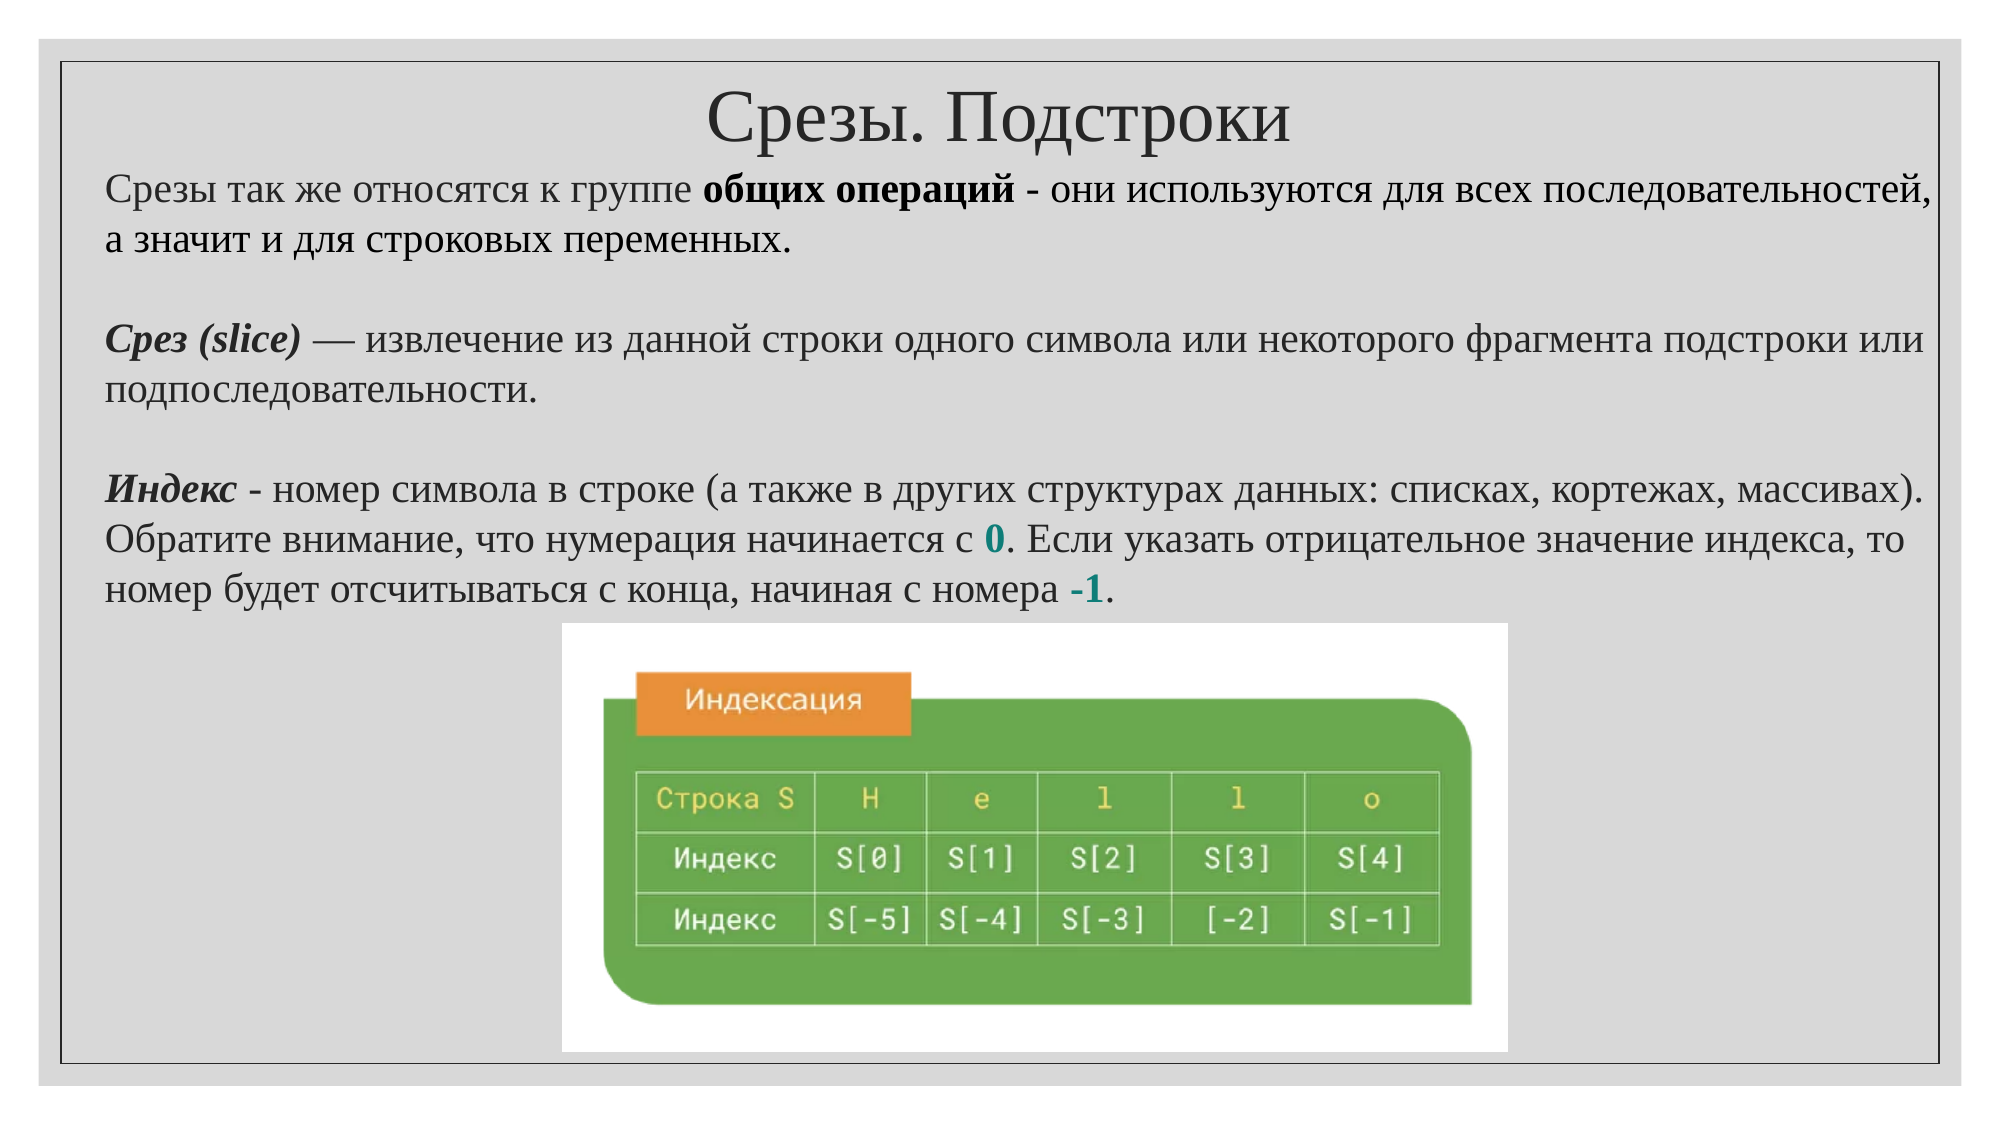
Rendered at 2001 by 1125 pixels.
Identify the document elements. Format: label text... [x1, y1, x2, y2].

text_box Срезы так же относятся к группе общих операций - они используются для всех последовательностей, а значит и для строковых переменных. Срез (slice) — извлечение из данной строки одного символа или некоторого фрагмента подстроки или подпоследовательности. Индекс - номер символа в строке (а также в других структурах данных: списках, кортежах, массивах). Обратите внимание, что нумерация начинается с 0. Если указать отрицательное значение индекса, то номер будет отсчитываться с конца, начиная с номера -1. [89, 153, 1954, 619]
title Срезы. Подстроки [174, 0, 1825, 153]
picture [562, 622, 1508, 1052]
